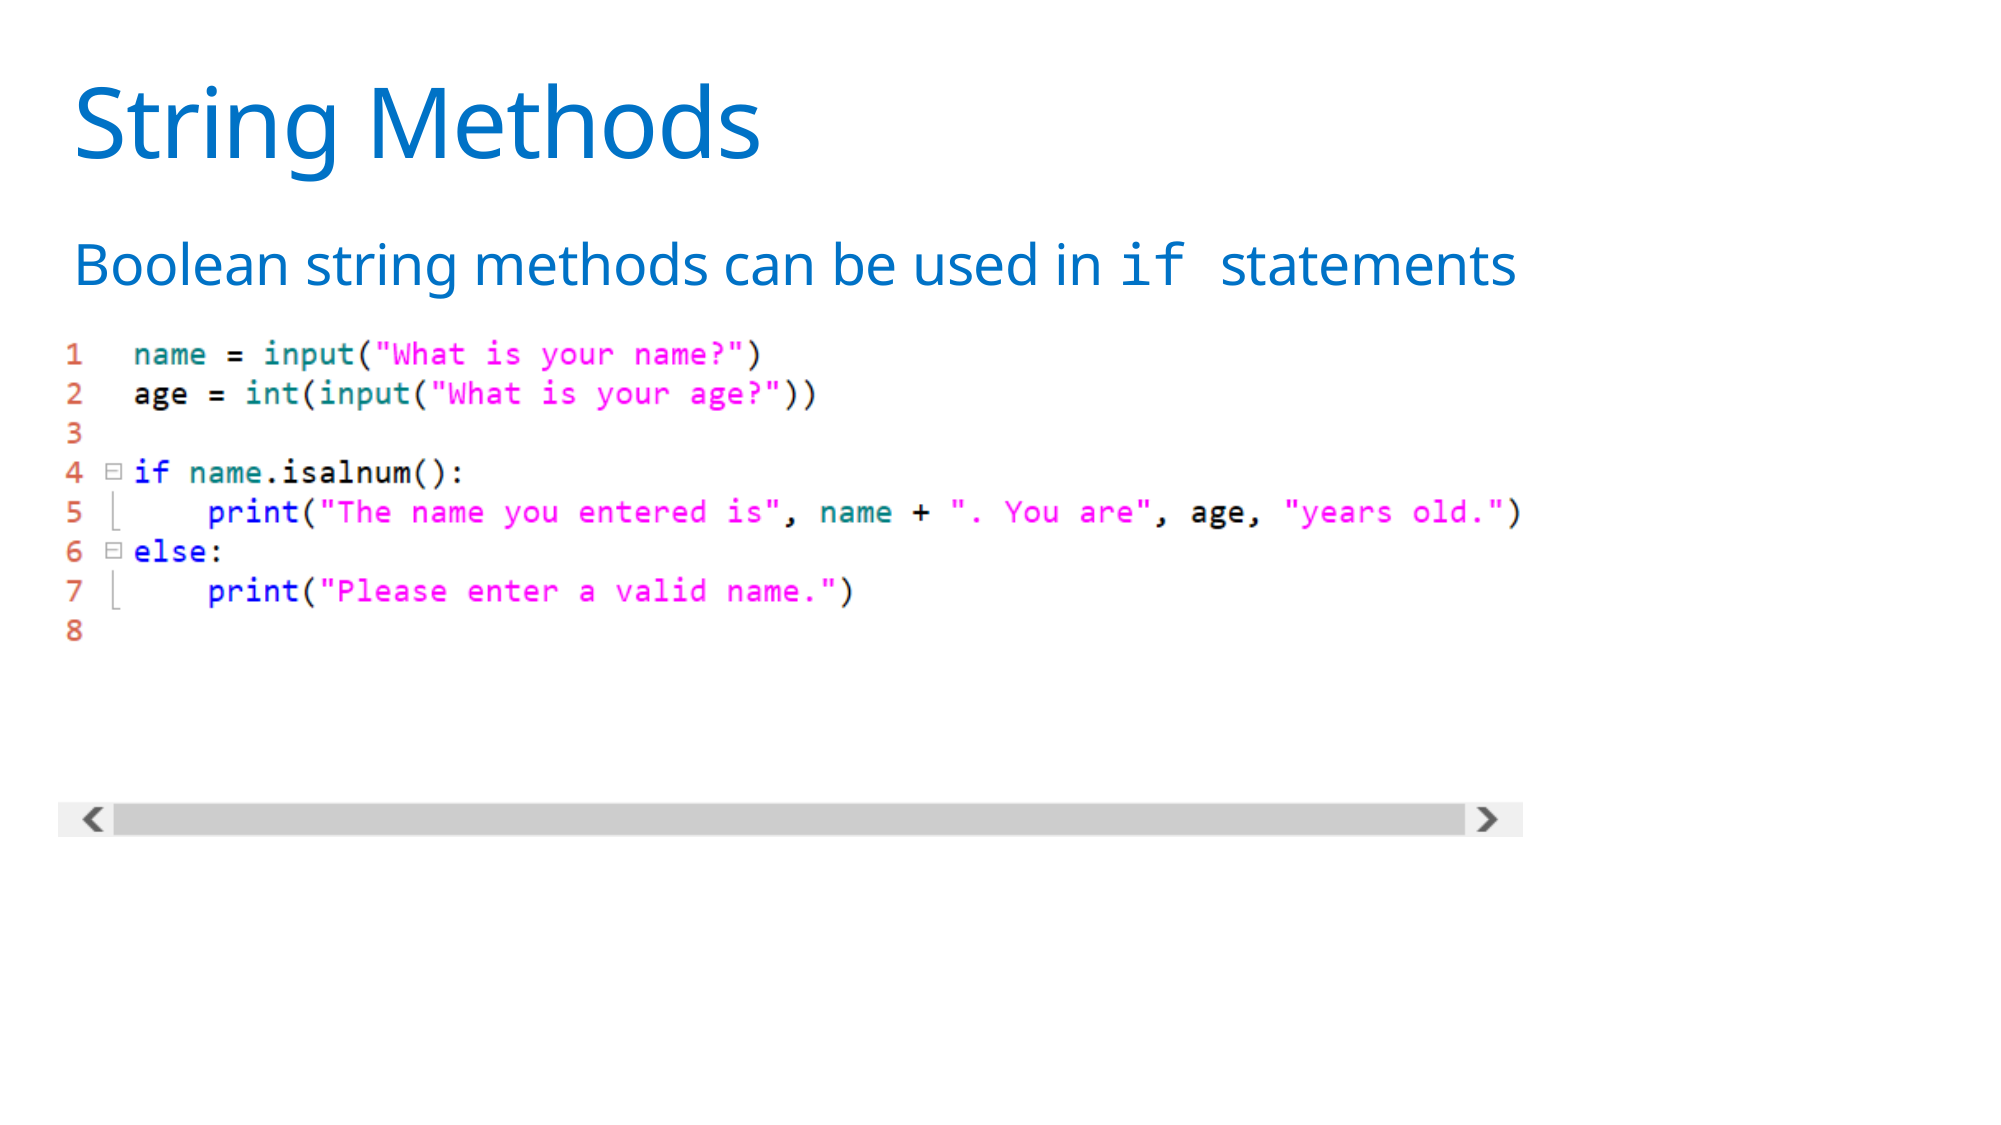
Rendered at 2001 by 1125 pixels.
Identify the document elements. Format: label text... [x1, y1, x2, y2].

picture [58, 327, 1523, 837]
list Boolean string methods can be used in if statements [58, 220, 1942, 314]
title String Methods [58, 58, 1942, 206]
